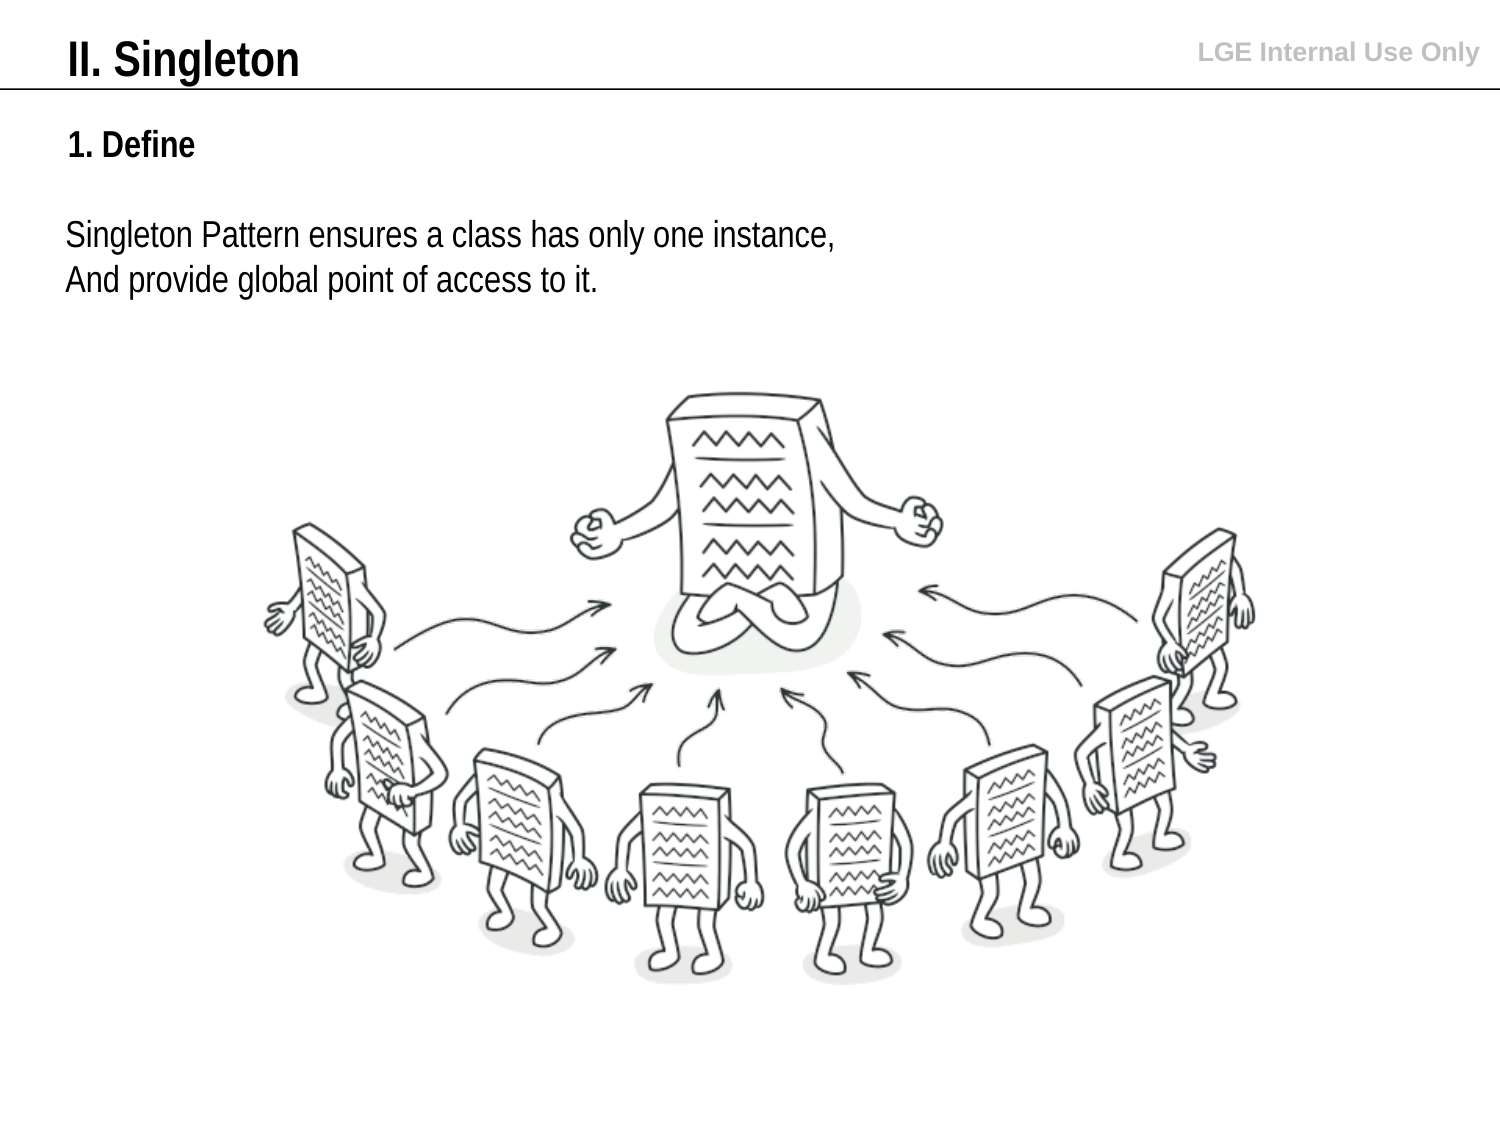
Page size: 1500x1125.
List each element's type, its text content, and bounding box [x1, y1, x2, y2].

text_box Singleton Pattern ensures a class has only one instance, And provide global point of access to it. [50, 203, 1441, 308]
text_box 1. Define [53, 121, 1419, 173]
picture [259, 367, 1260, 993]
text_box II. Singleton [53, 19, 1146, 94]
